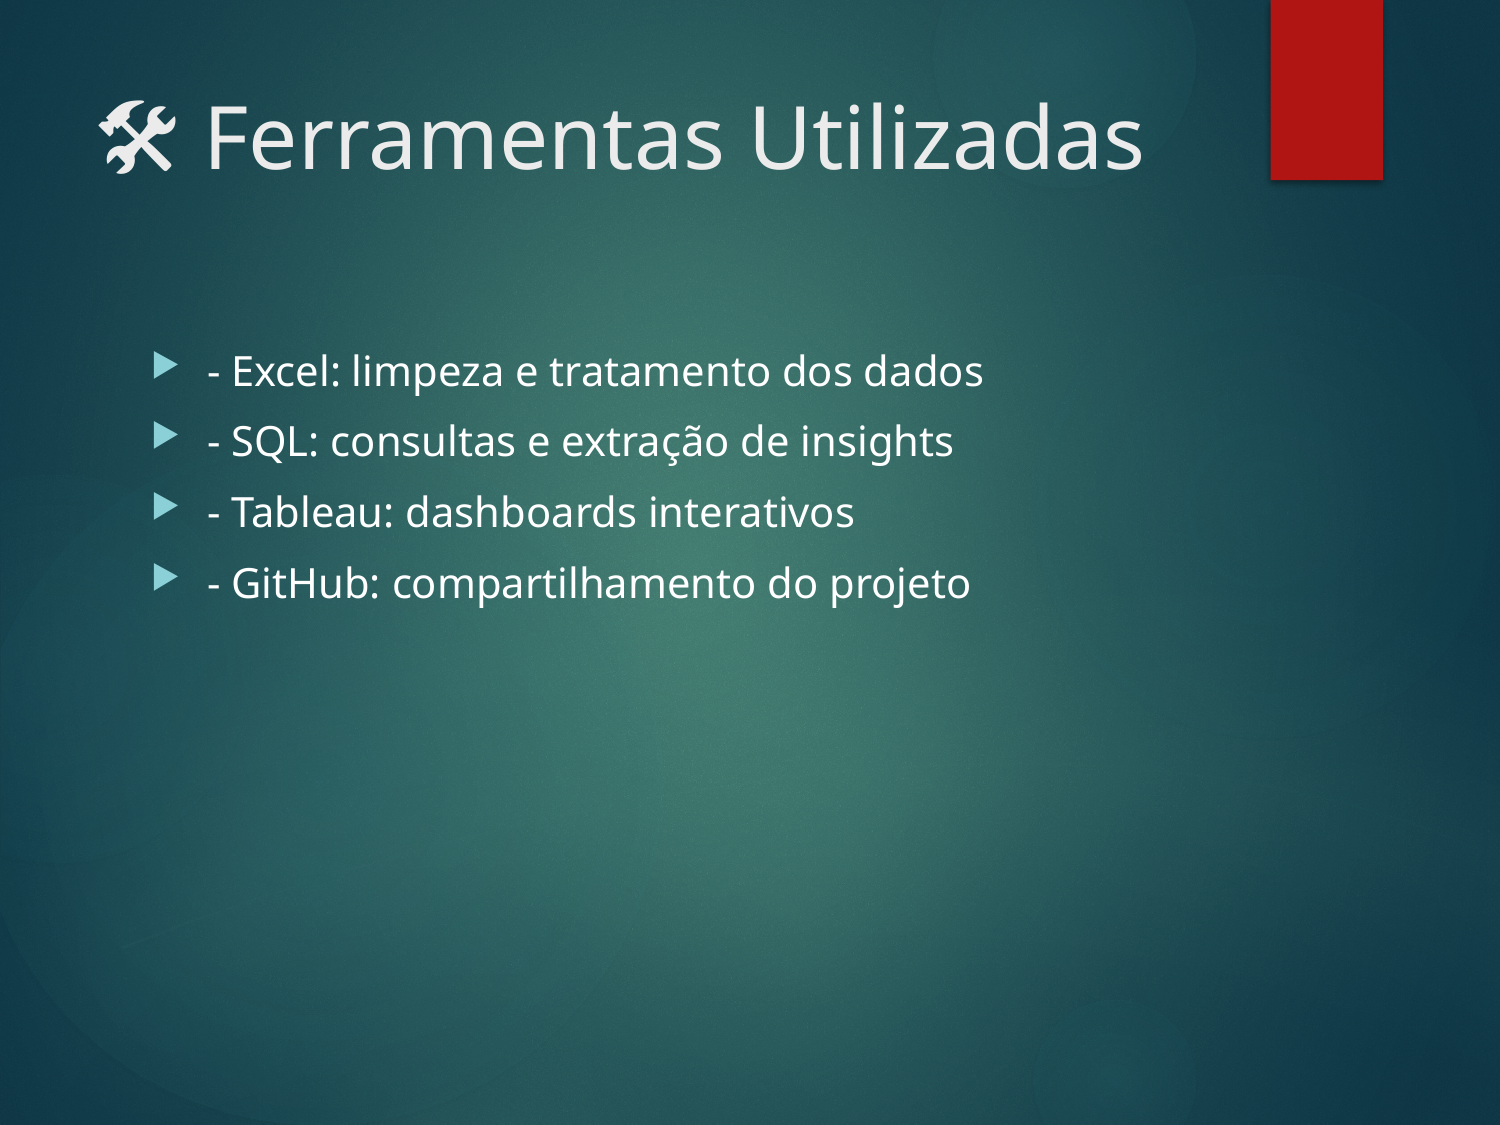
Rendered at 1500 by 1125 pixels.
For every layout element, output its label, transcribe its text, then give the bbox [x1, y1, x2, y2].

list - Excel: limpeza e tratamento dos dados - SQL: consultas e extração de insights - Tableau: dashboards interativos - GitHub: compartilhamento do projeto [135, 336, 1237, 1025]
title 🛠️ Ferramentas Utilizadas [79, 74, 1237, 304]
